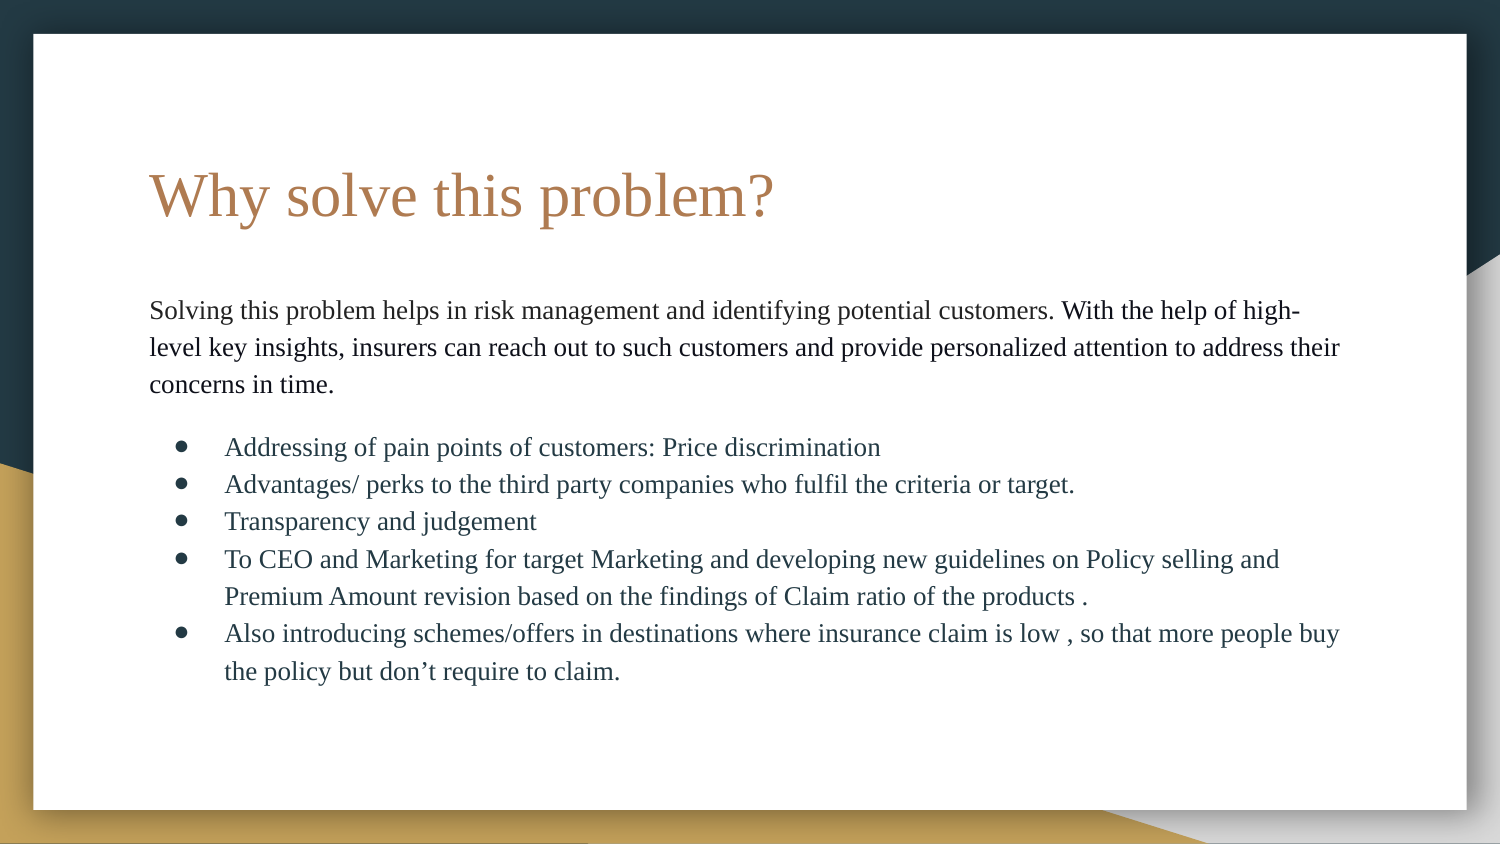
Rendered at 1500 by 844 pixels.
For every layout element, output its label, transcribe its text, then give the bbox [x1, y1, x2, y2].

list Solving this problem helps in risk management and identifying potential customers. With the help of high-level key insights, insurers can reach out to such customers and provide personalized attention to address their concerns in time. Addressing of pain points of customers: Price discrimination Advantages/ perks to the third party companies who fulfil the criteria or target. Transparency and judgement To CEO and Marketing for target Marketing and developing new guidelines on Policy selling and Premium Amount revision based on the findings of Claim ratio of the products . Also introducing schemes/offers in destinations where insurance claim is low , so that more people buy the policy but don’t require to claim. [134, 272, 1366, 674]
title Why solve this problem? [134, 138, 1366, 272]
